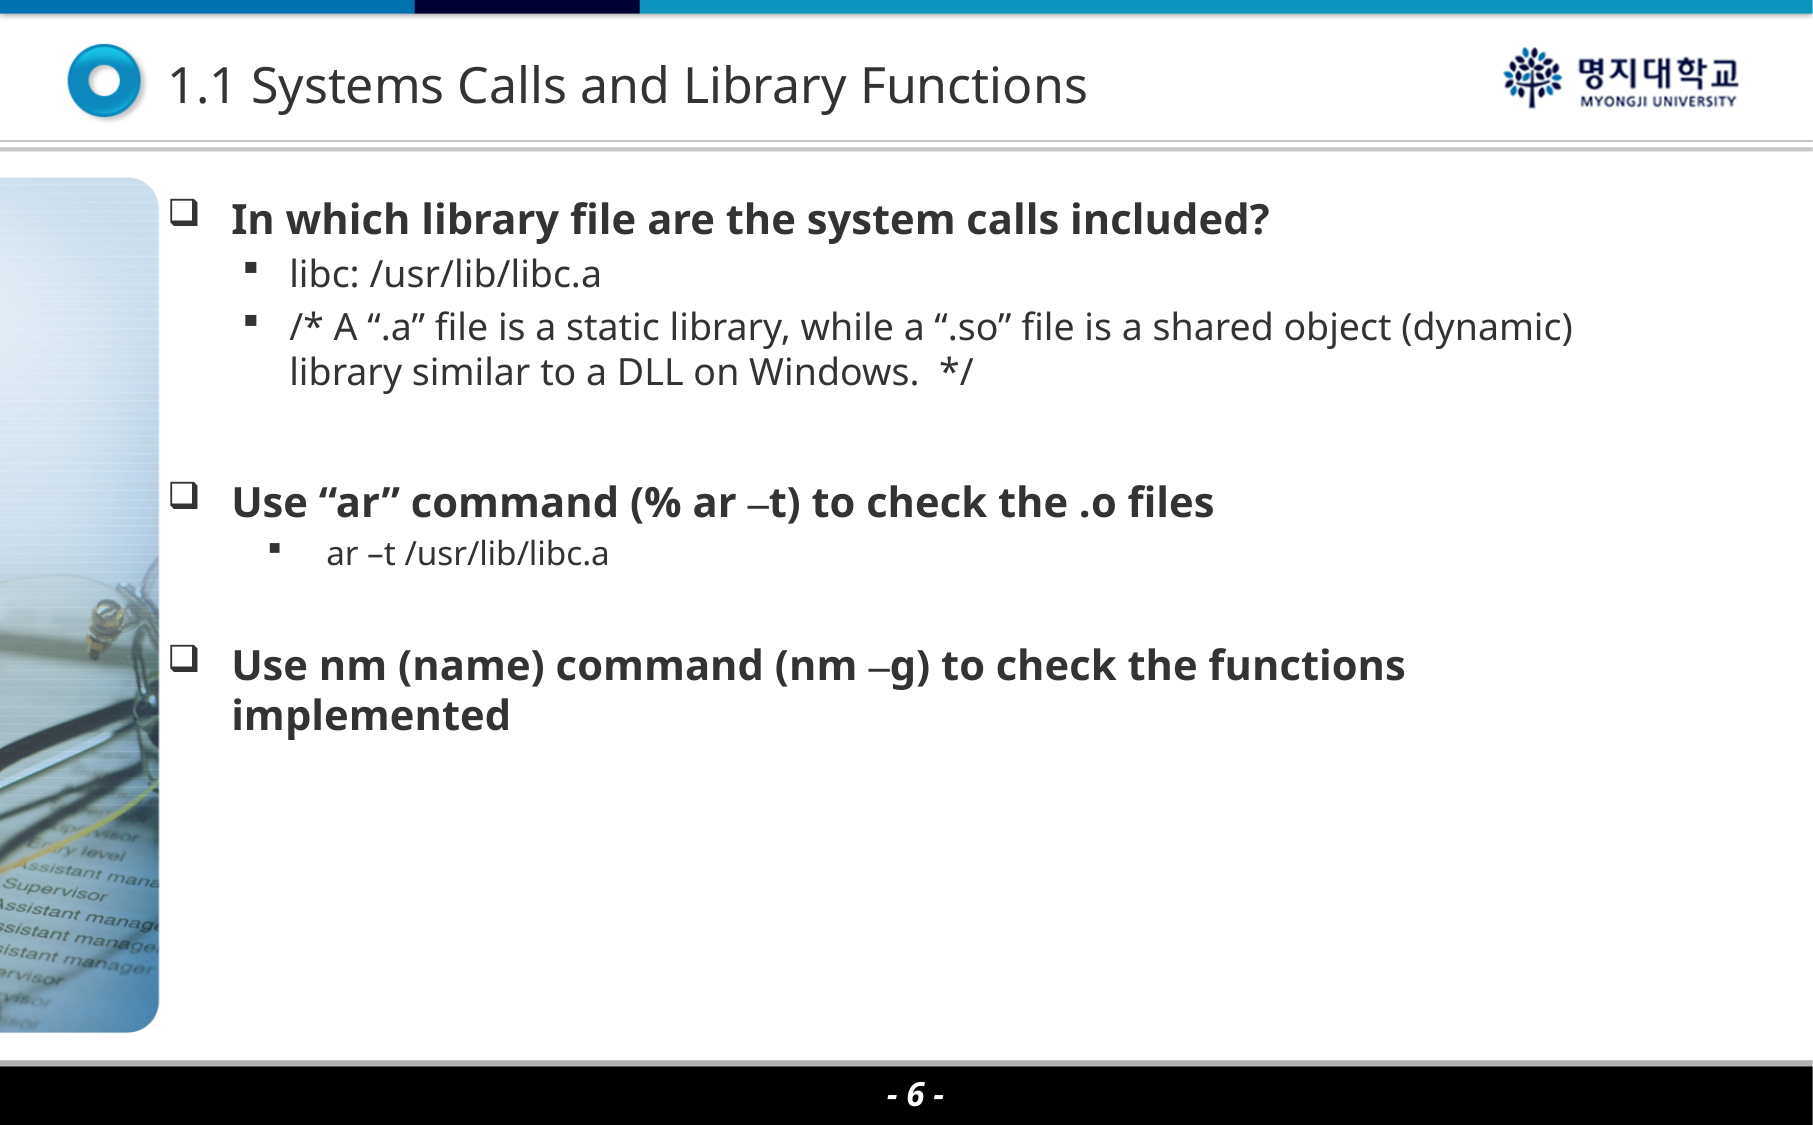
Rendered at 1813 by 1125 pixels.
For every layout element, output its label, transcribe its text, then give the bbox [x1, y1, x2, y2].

text_box - 6 - [819, 1065, 1012, 1125]
list In which library file are the system calls included? libc: /usr/lib/libc.a /* A “.a” file is a static library, while a “.so” file is a shared object (dynamic) library similar to a DLL on Windows. */ Use “ar” command (% ar –t) to check the .o files ar –t /usr/lib/libc.a Use nm (name) command (nm –g) to check the functions implemented [150, 184, 1675, 692]
picture [0, 0, 1813, 1125]
title 1.1 Systems Calls and Library Functions [150, 37, 1798, 130]
